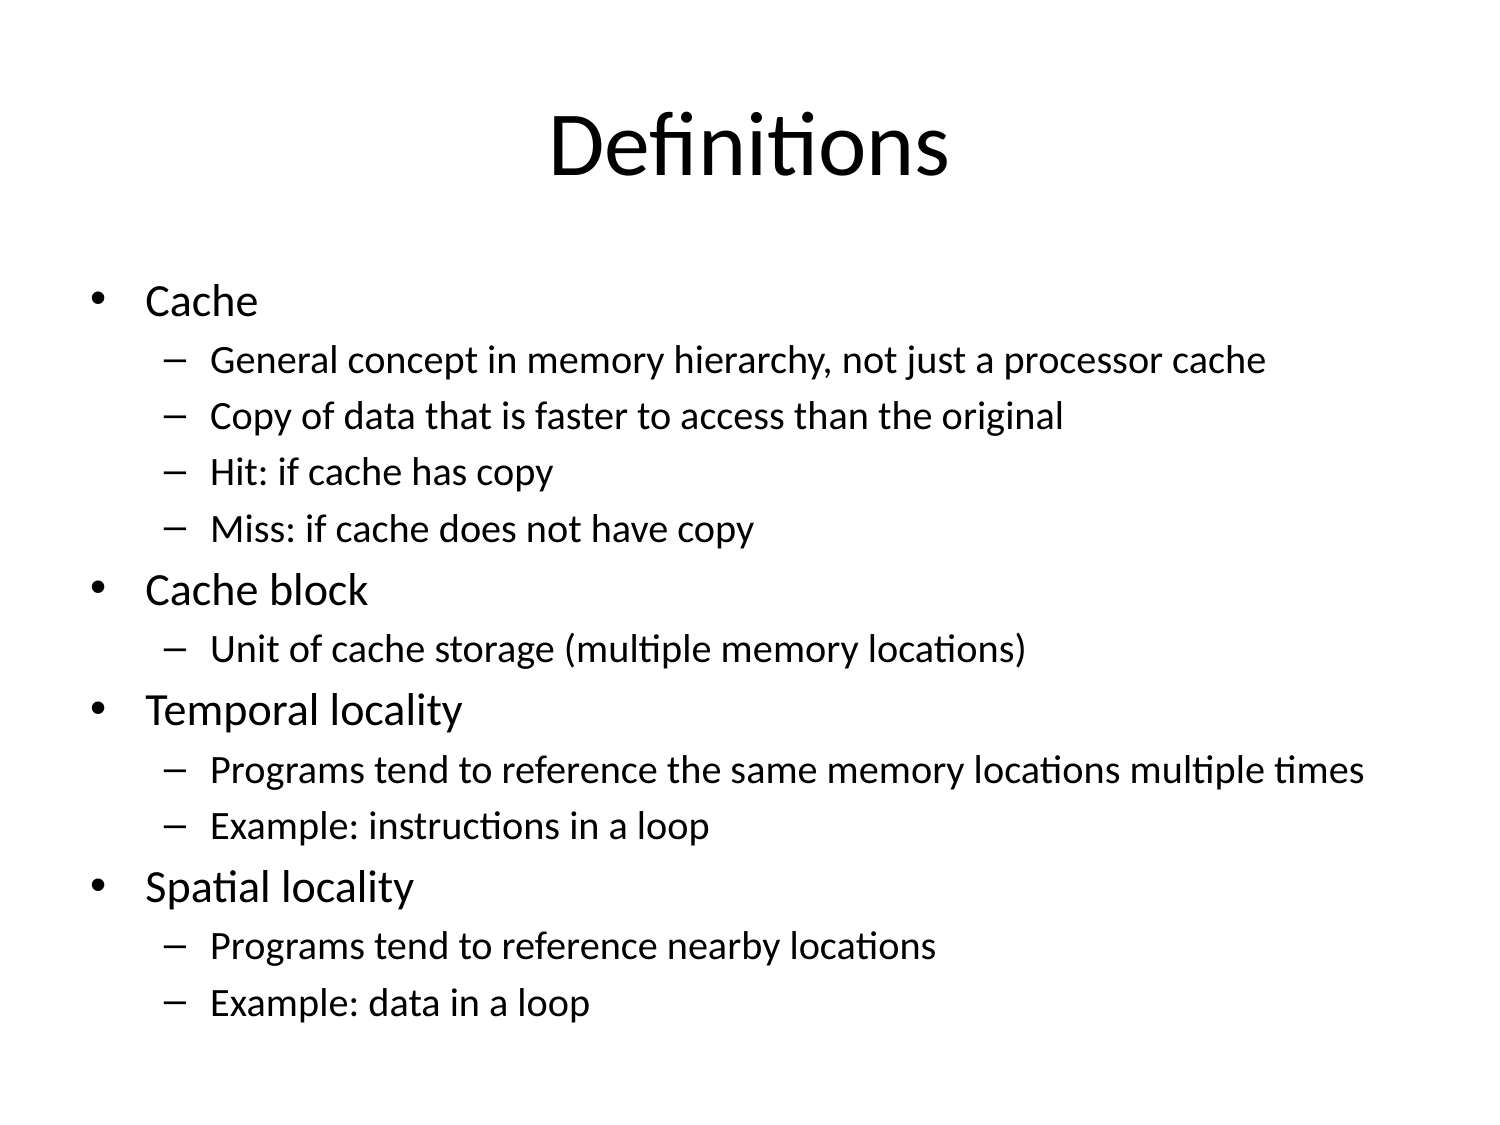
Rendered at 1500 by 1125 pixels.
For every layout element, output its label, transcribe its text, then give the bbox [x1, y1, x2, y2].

list Cache General concept in memory hierarchy, not just a processor cache Copy of data that is faster to access than the original Hit: if cache has copy Miss: if cache does not have copy Cache block Unit of cache storage (multiple memory locations) Temporal locality Programs tend to reference the same memory locations multiple times Example: instructions in a loop Spatial locality Programs tend to reference nearby locations Example: data in a loop [75, 262, 1425, 1034]
title Definitions [75, 45, 1425, 233]
